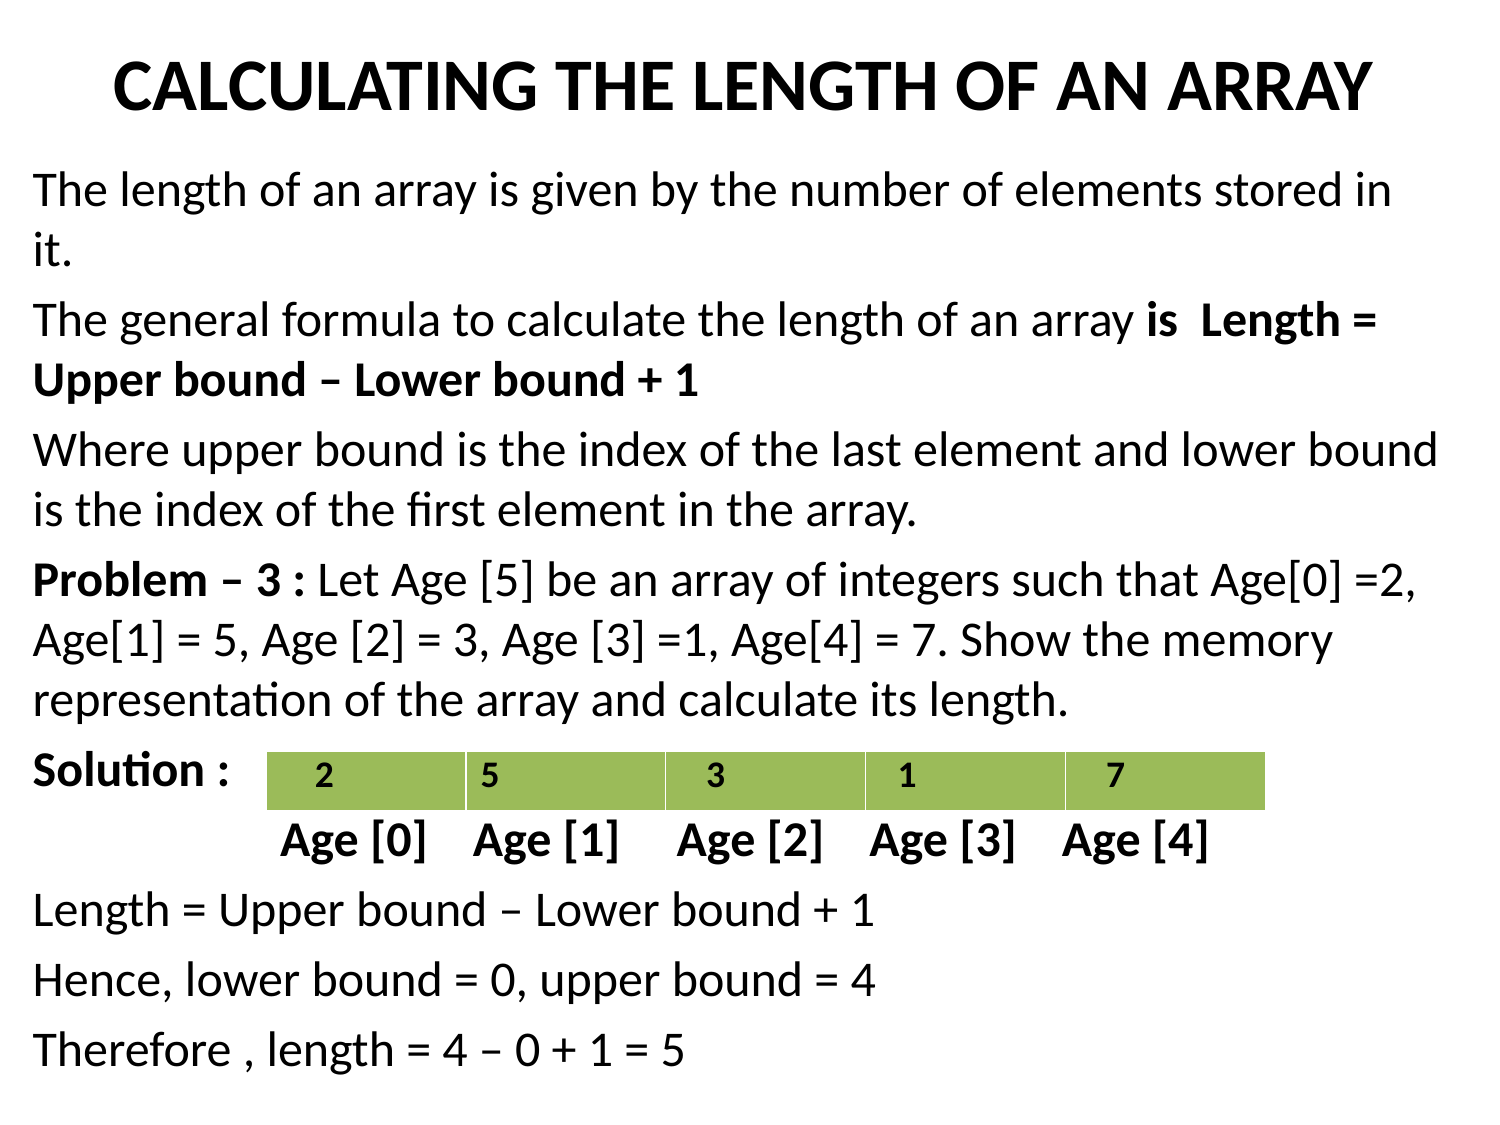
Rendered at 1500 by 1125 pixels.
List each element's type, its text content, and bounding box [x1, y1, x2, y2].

table_header 2 [267, 752, 465, 810]
table_header 1 [866, 752, 1065, 810]
table_header 3 [666, 752, 865, 810]
title CALCULATING THE LENGTH OF AN ARRAY [17, 0, 1471, 161]
subtitle The length of an array is given by the number of elements stored in it. The general formula to calculate the length of an array is Length = Upper bound – Lower bound + 1 Where upper bound is the index of the last element and lower bound is the index of the first element in the array. Problem – 3 : Let Age [5] be an array of integers such that Age[0] =2, Age[1] = 5, Age [2] = 3, Age [3] =1, Age[4] = 7. Show the memory representation of the array and calculate its length. Solution : Age [0] Age [1] Age [2] Age [3] Age [4] Length = Upper bound – Lower bound + 1 Hence, lower bound = 0, upper bound = 4 Therefore , length = 4 – 0 + 1 = 5 [17, 149, 1459, 1106]
table_header 5 [467, 752, 665, 810]
table_header 7 [1066, 752, 1265, 810]
